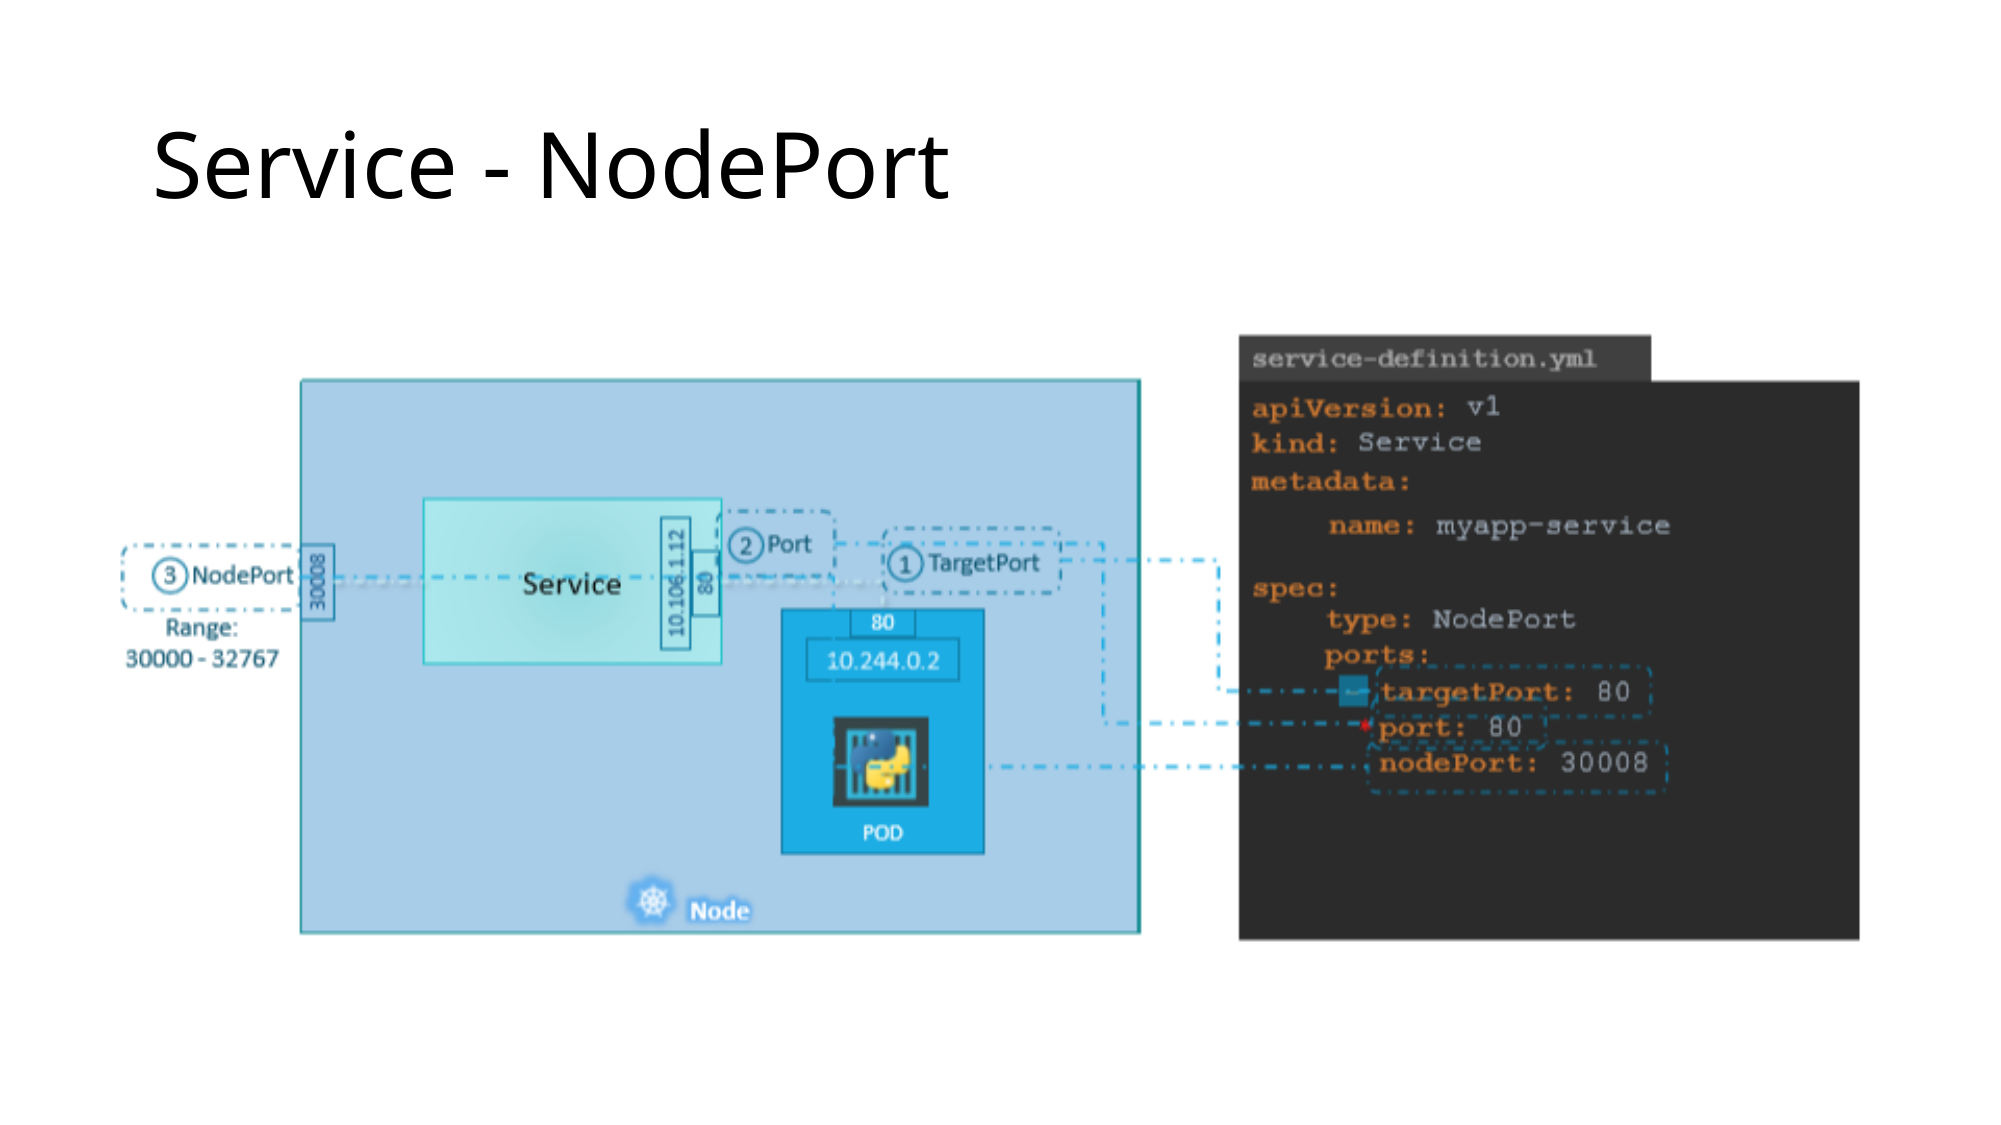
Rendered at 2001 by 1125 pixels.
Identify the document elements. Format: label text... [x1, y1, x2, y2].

title Service - NodePort [137, 59, 1863, 278]
picture [115, 316, 1883, 973]
